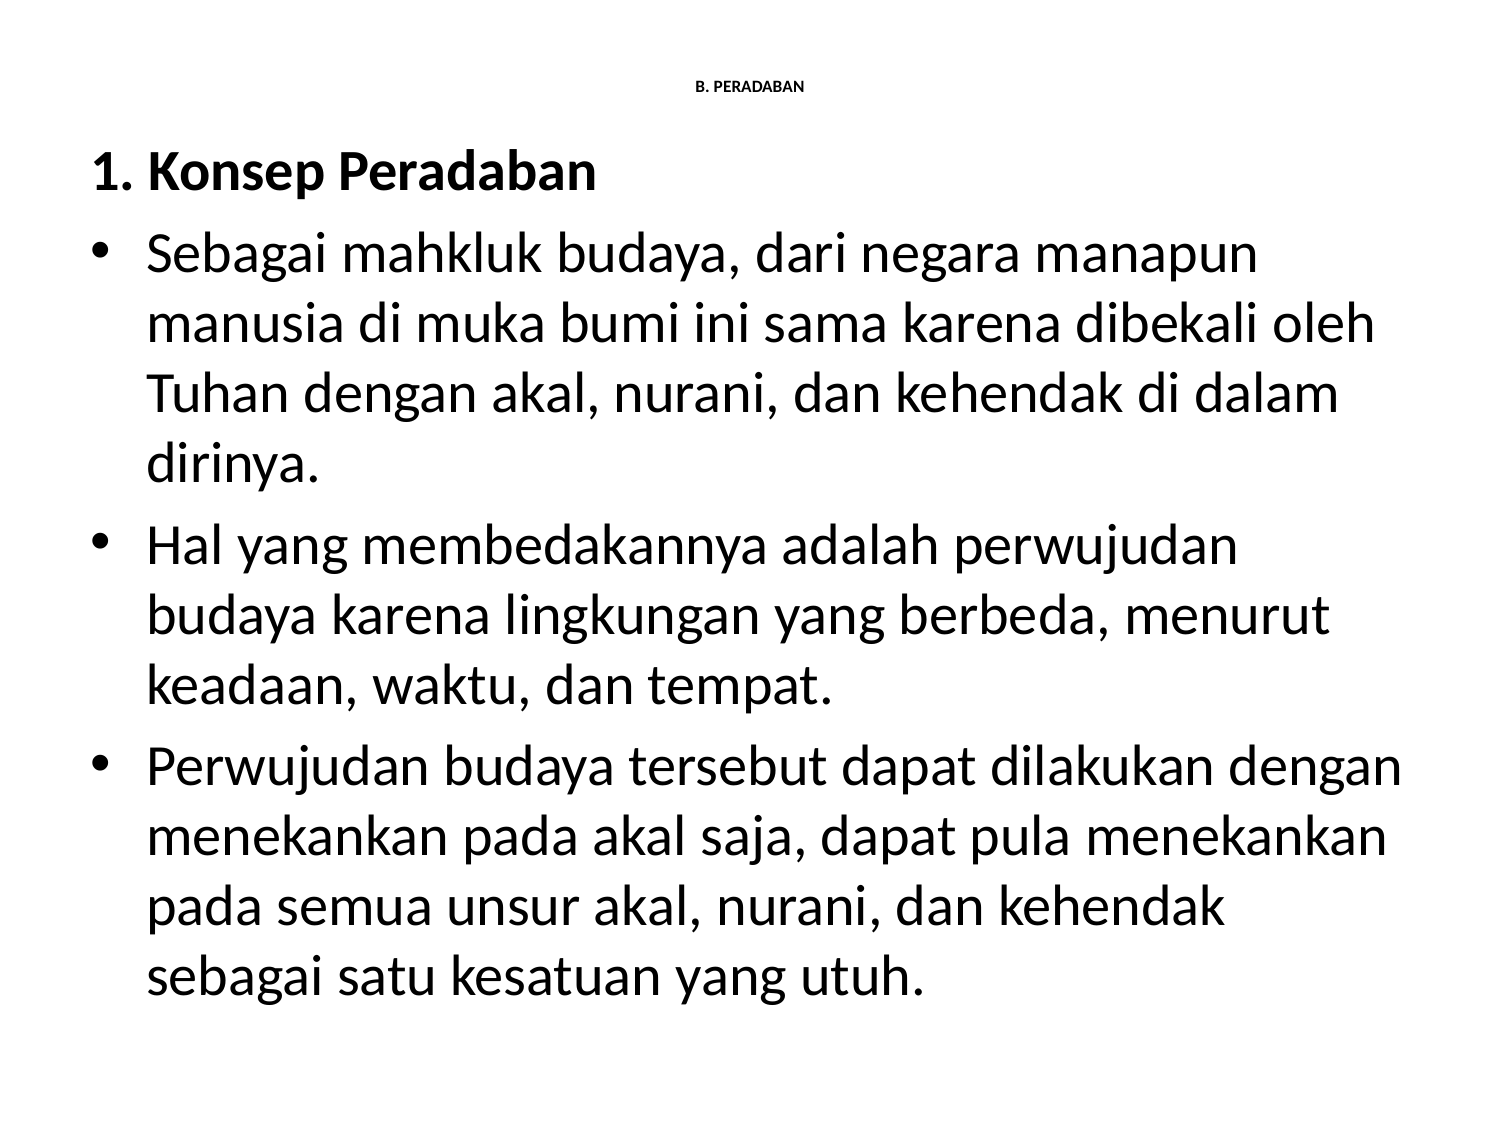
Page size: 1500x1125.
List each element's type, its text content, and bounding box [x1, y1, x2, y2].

list 1. Konsep Peradaban Sebagai mahkluk budaya, dari negara manapun manusia di muka bumi ini sama karena dibekali oleh Tuhan dengan akal, nurani, dan kehendak di dalam dirinya. Hal yang membedakannya adalah perwujudan budaya karena lingkungan yang berbeda, menurut keadaan, waktu, dan tempat. Perwujudan budaya tersebut dapat dilakukan dengan menekankan pada akal saja, dapat pula menekankan pada semua unsur akal, nurani, dan kehendak sebagai satu kesatuan yang utuh. [75, 125, 1425, 1088]
title B. PERADABAN [75, 45, 1425, 125]
